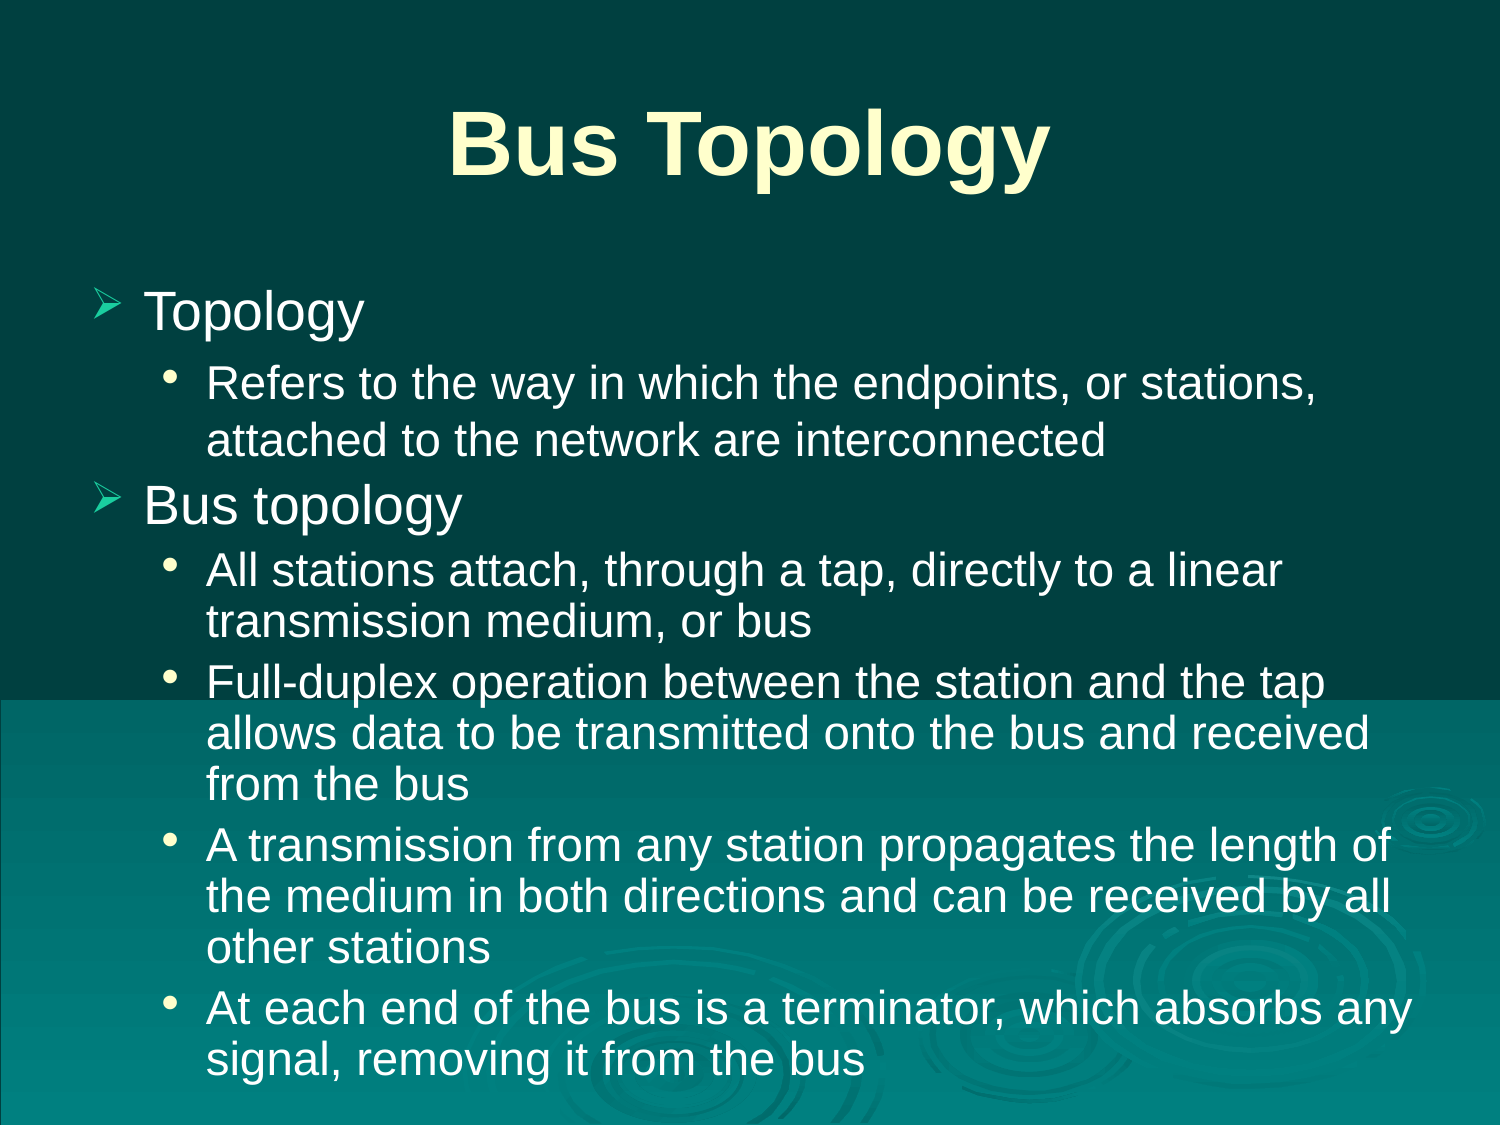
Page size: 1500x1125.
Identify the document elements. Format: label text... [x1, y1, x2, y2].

title Bus Topology [74, 45, 1426, 233]
list Topology Refers to the way in which the endpoints, or stations, attached to the network are interconnected Bus topology All stations attach, through a tap, directly to a linear transmission medium, or bus Full-duplex operation between the station and the tap allows data to be transmitted onto the bus and received from the bus A transmission from any station propagates the length of the medium in both directions and can be received by all other stations At each end of the bus is a terminator, which absorbs any signal, removing it from the bus [74, 274, 1463, 1101]
